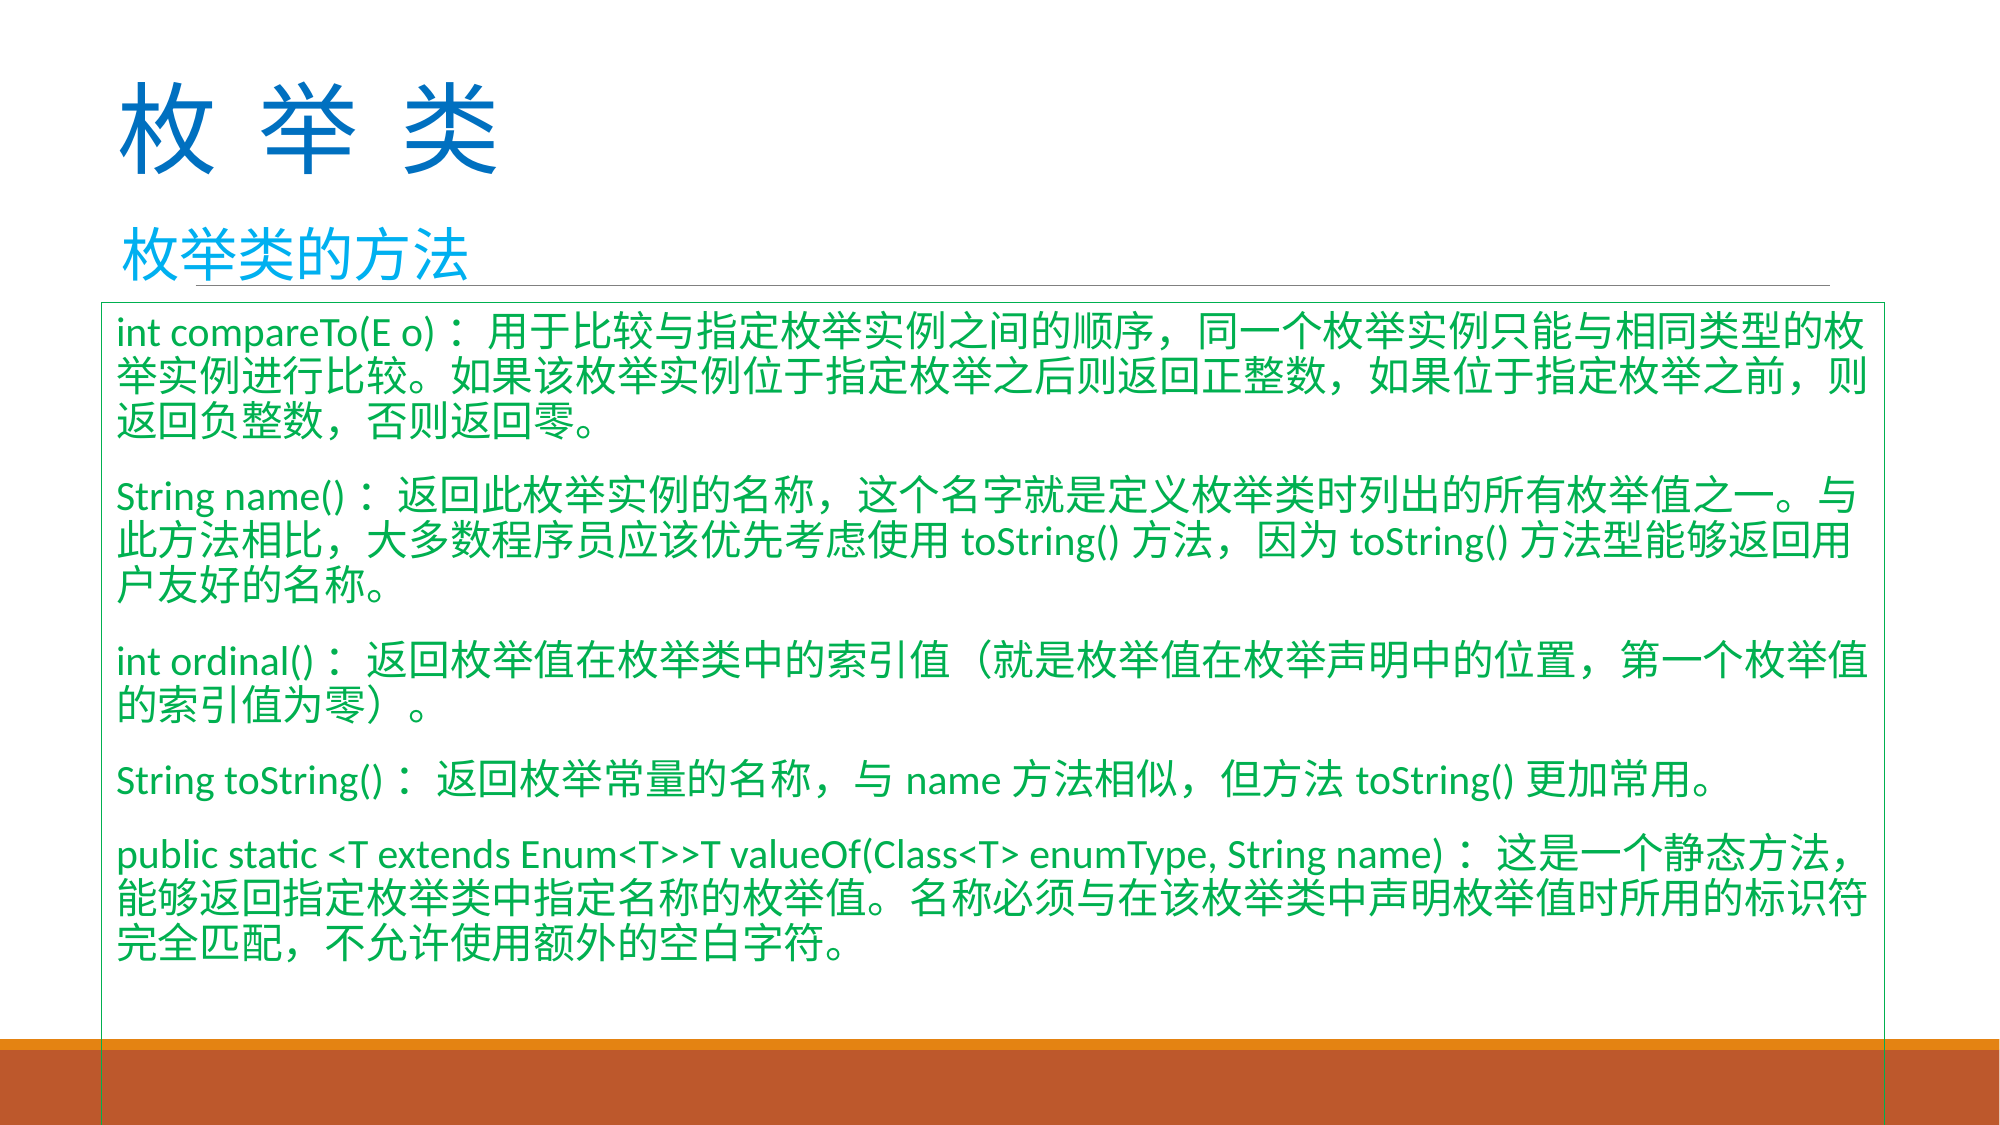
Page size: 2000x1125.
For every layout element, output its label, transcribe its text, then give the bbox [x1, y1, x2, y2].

list int compareTo(E o)：用于比较与指定枚举实例之间的顺序，同一个枚举实例只能与相同类型的枚举实例进行比较。如果该枚举实例位于指定枚举之后则返回正整数，如果位于指定枚举之前，则返回负整数，否则返回零。 String name()：返回此枚举实例的名称，这个名字就是定义枚举类时列出的所有枚举值之一。与此方法相比，大多数程序员应该优先考虑使用toString()方法，因为toString()方法型能够返回用户友好的名称。 int ordinal()：返回枚举值在枚举类中的索引值（就是枚举值在枚举声明中的位置，第一个枚举值的索引值为零）。 String toString()：返回枚举常量的名称，与name方法相似，但方法toString()更加常用。 public static <T extends Enum<T>>T valueOf(Class<T> enumType, String name)：这是一个静态方法，能够返回指定枚举类中指定名称的枚举值。名称必须与在该枚举类中声明枚举值时所用的标识符完全匹配，不允许使用额外的空白字符。 [101, 302, 1885, 1125]
title 枚 举 类 [101, 30, 1850, 193]
text_box 枚举类的方法 [100, 193, 1850, 299]
